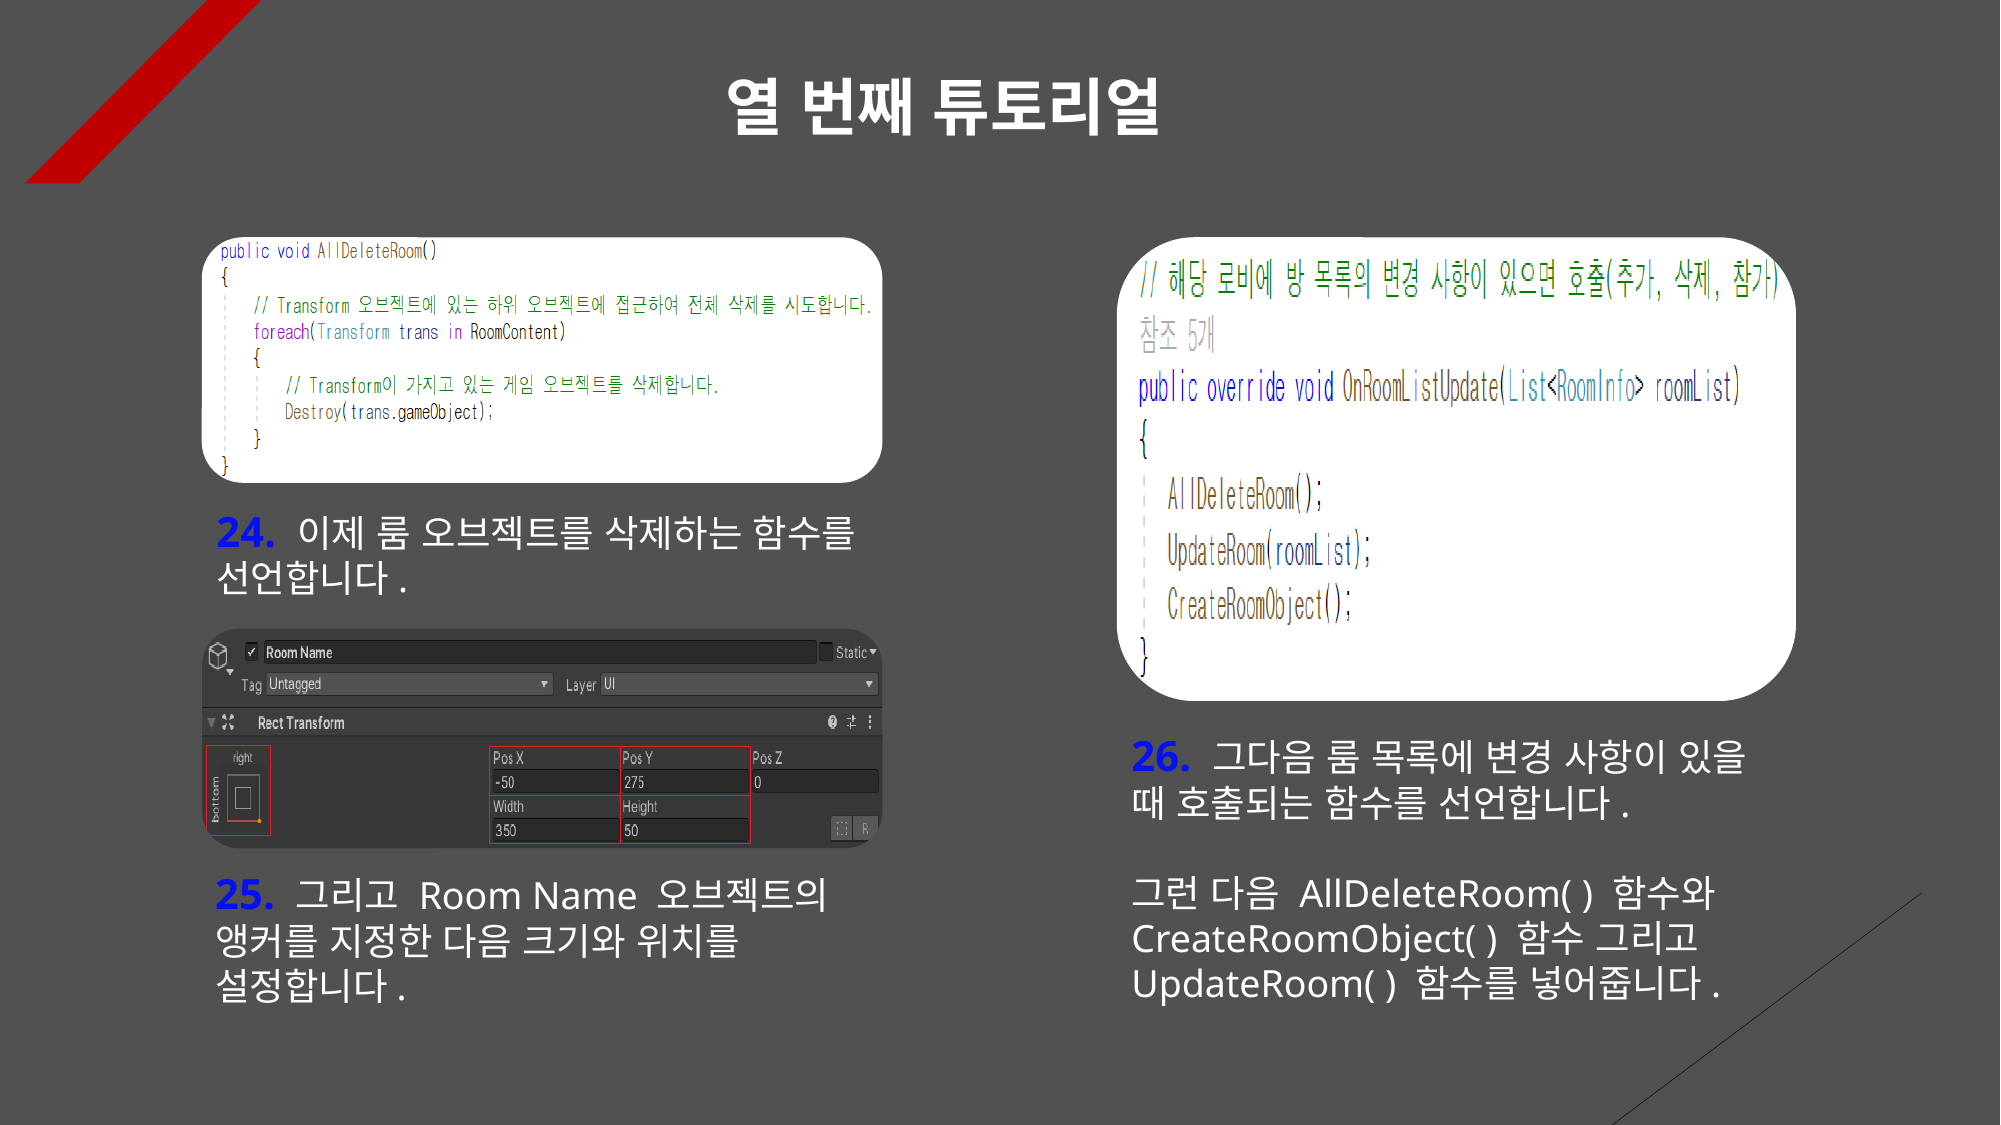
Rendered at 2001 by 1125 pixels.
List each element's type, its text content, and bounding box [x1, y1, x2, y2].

picture [1116, 237, 1797, 702]
text_box 25. 그리고 Room Name 오브젝트의 앵커를 지정한 다음 크기와 위치를 설정합니다. [200, 860, 883, 1016]
text_box 열 번째 튜토리얼 [710, 60, 1291, 151]
picture [202, 628, 883, 849]
text_box 26. 그다음 룸 목록에 변경 사항이 있을 때 호출되는 함수를 선언합니다. 그런 다음 AllDeleteRoom( ) 함수와 CreateRoomObject( ) 함수 그리고 UpdateRoom( ) 함수를 넣어줍니다. [1116, 722, 1795, 1013]
text_box 24. 이제 룸 오브젝트를 삭제하는 함수를 선언합니다. [201, 497, 881, 608]
picture [201, 237, 883, 483]
